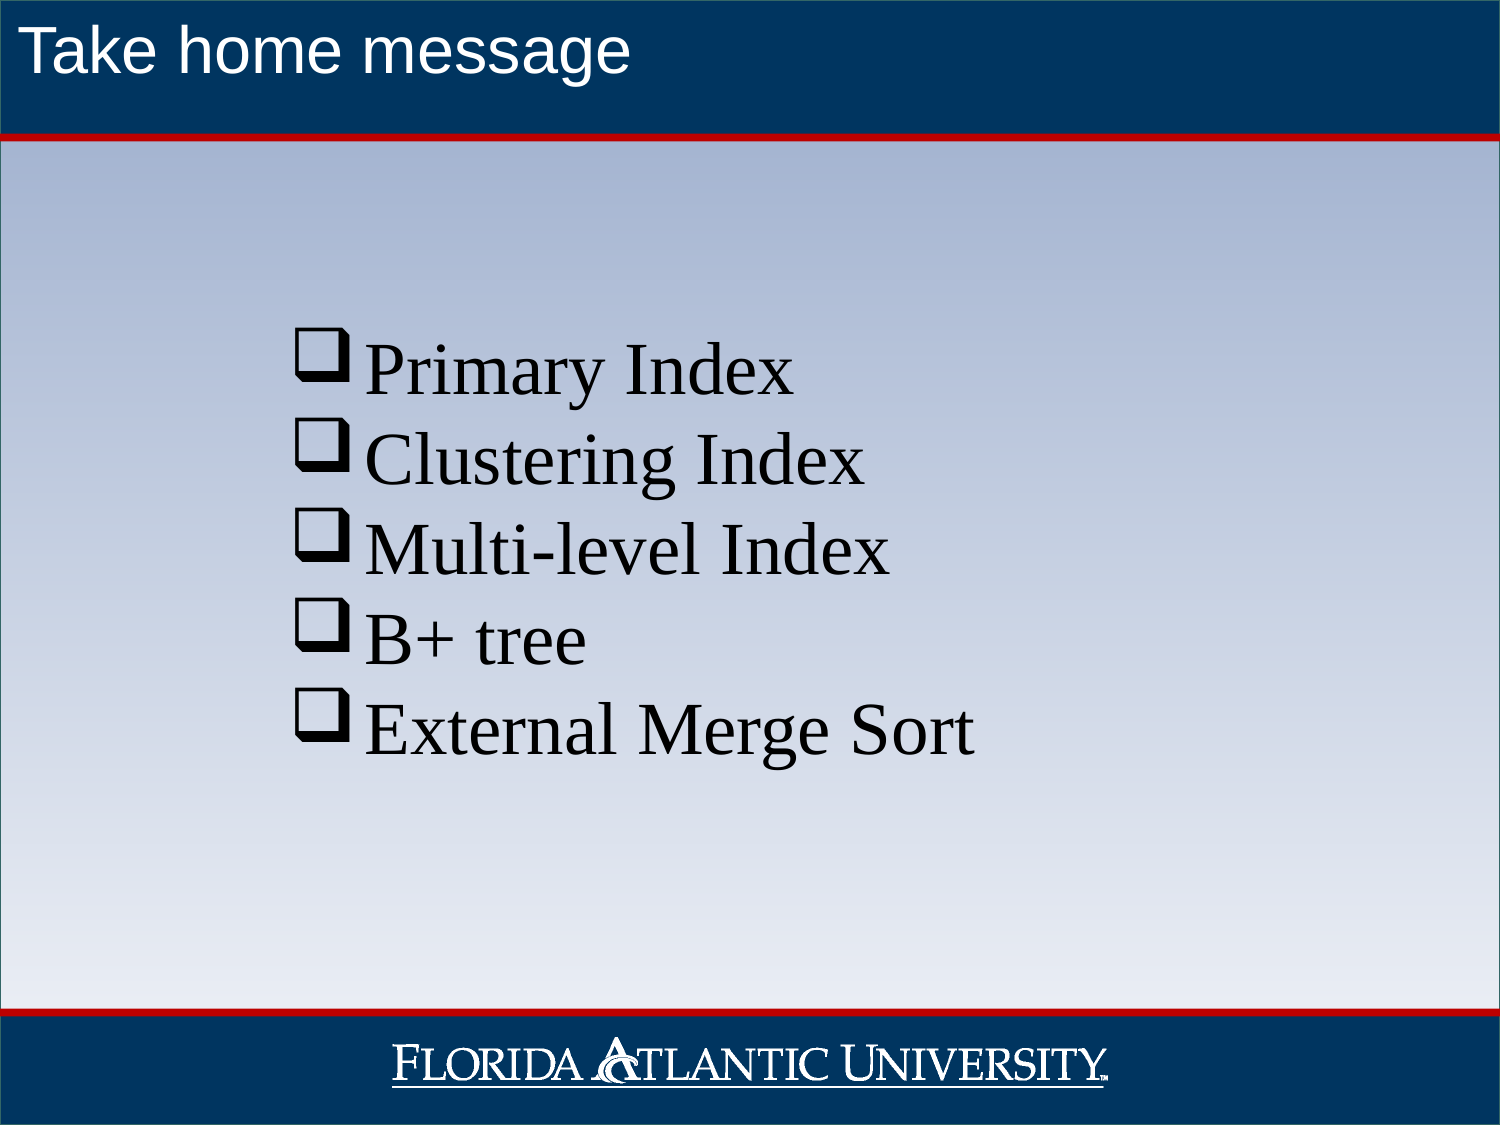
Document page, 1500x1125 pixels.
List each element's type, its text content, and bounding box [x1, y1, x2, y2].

picture [392, 1037, 1108, 1088]
text_box Primary Index Clustering Index Multi-level Index B+ tree External Merge Sort [200, 312, 1225, 778]
text_box Take home message [3, 0, 1500, 95]
